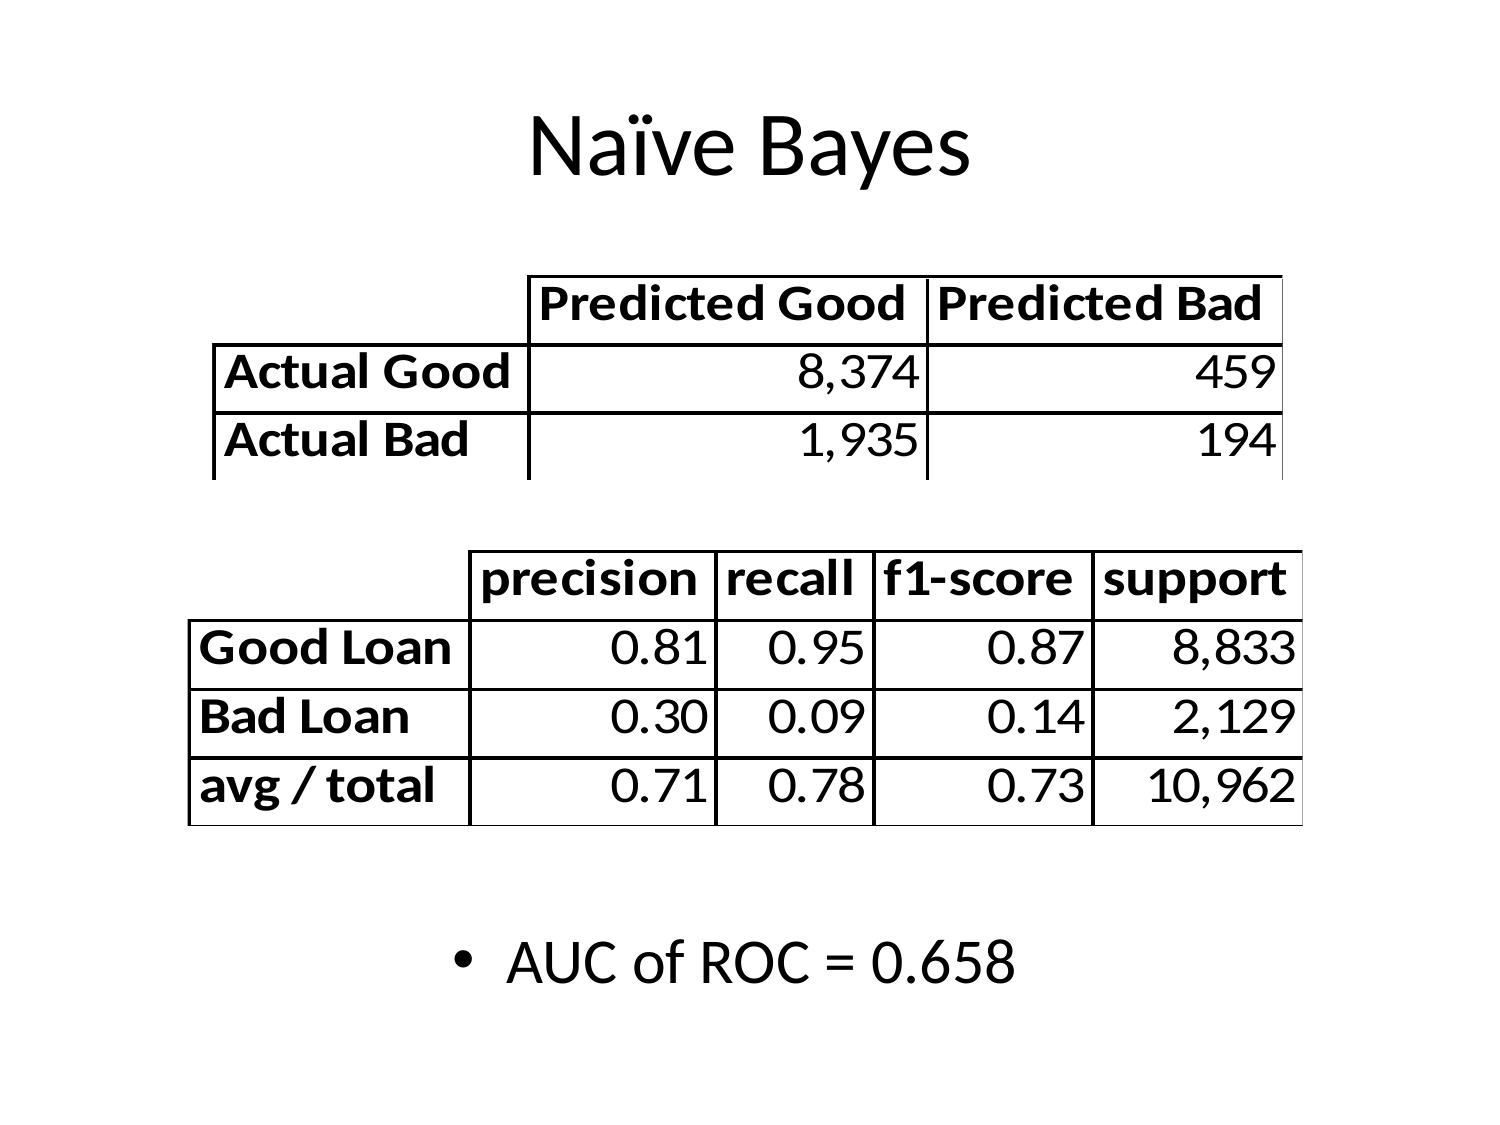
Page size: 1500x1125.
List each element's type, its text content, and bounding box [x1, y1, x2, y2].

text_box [187, 549, 1307, 830]
title Naïve Bayes [75, 45, 1425, 233]
list AUC of ROC = 0.658 [437, 912, 1063, 1005]
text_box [212, 274, 1287, 484]
